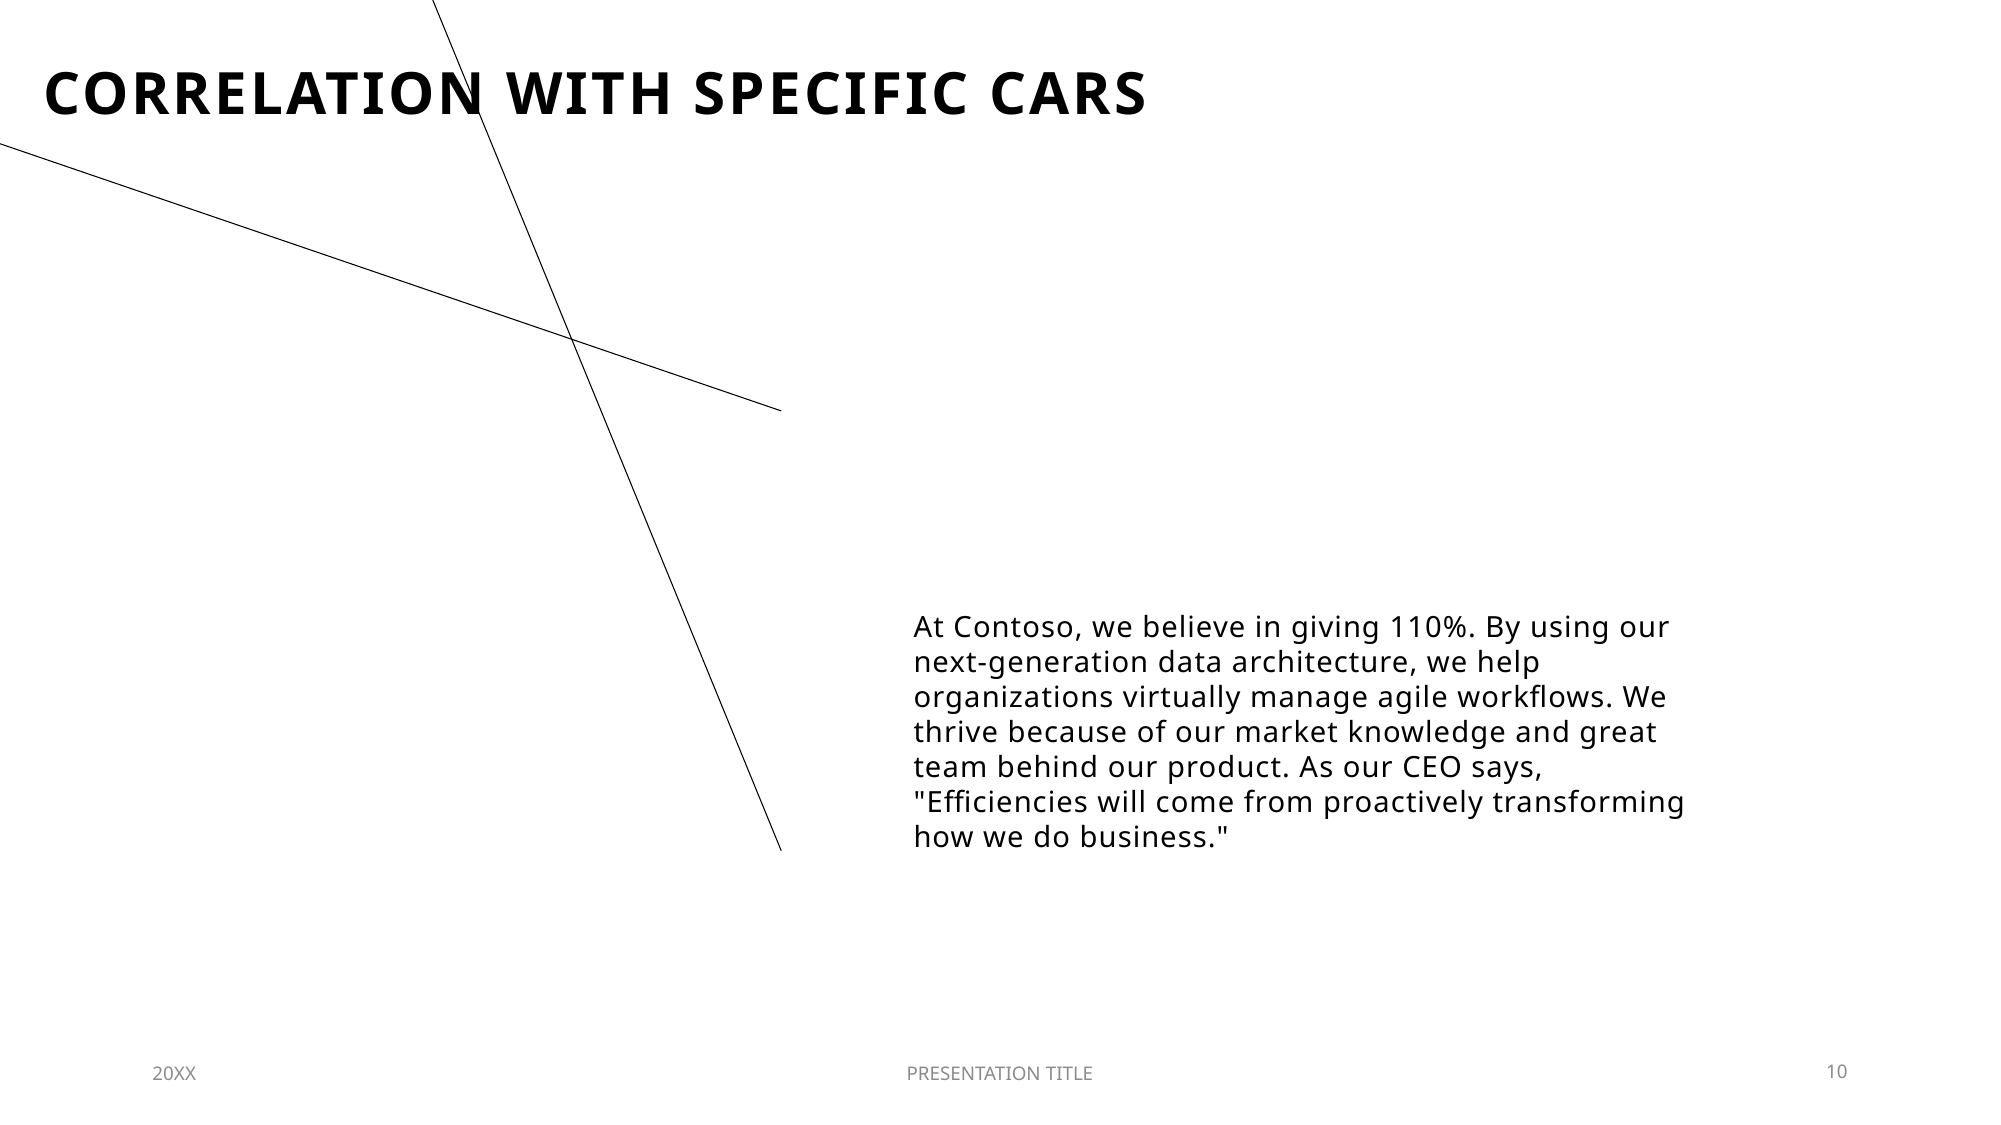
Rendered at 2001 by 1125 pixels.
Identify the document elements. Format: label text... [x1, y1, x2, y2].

slide_number 20XX [137, 1042, 588, 1103]
title Correlation with specific cars [28, 22, 1216, 135]
footer PRESENTATION TITLE [662, 1042, 1338, 1103]
slide_number 10 [1412, 1042, 1863, 1103]
list At Contoso, we believe in giving 110%. By using our next-generation data architecture, we help organizations virtually manage agile workflows. We thrive because of our market knowledge and great team behind our product. As our CEO says, "Efficiencies will come from proactively transforming how we do business."​ [898, 600, 1737, 916]
